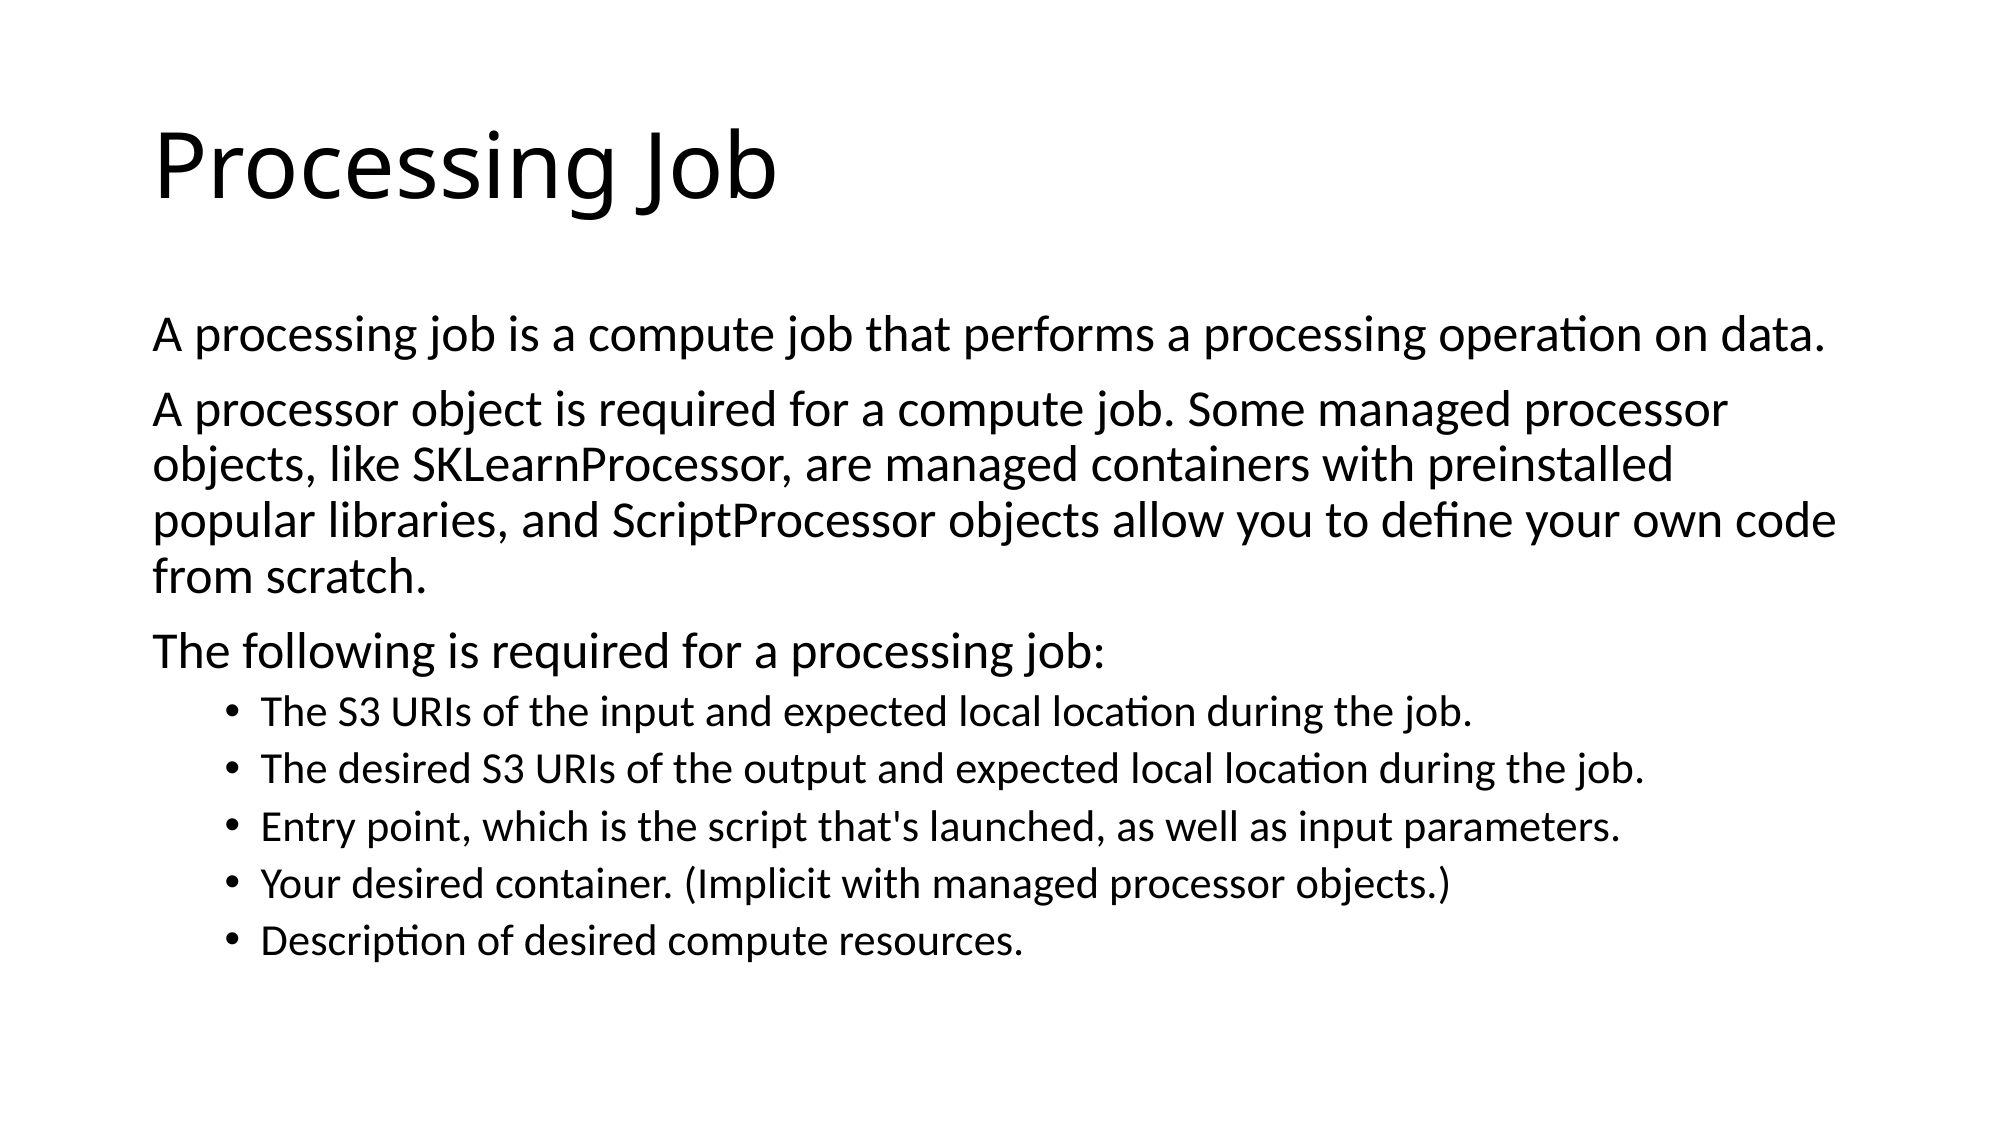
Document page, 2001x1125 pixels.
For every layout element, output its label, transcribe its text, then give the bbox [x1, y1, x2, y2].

title Processing Job [137, 59, 1863, 278]
list A processing job is a compute job that performs a processing operation on data. A processor object is required for a compute job. Some managed processor objects, like SKLearnProcessor, are managed containers with preinstalled popular libraries, and ScriptProcessor objects allow you to define your own code from scratch. The following is required for a processing job: The S3 URIs of the input and expected local location during the job. The desired S3 URIs of the output and expected local location during the job. Entry point, which is the script that's launched, as well as input parameters. Your desired container. (Implicit with managed processor objects.) Description of desired compute resources. [137, 299, 1863, 1014]
